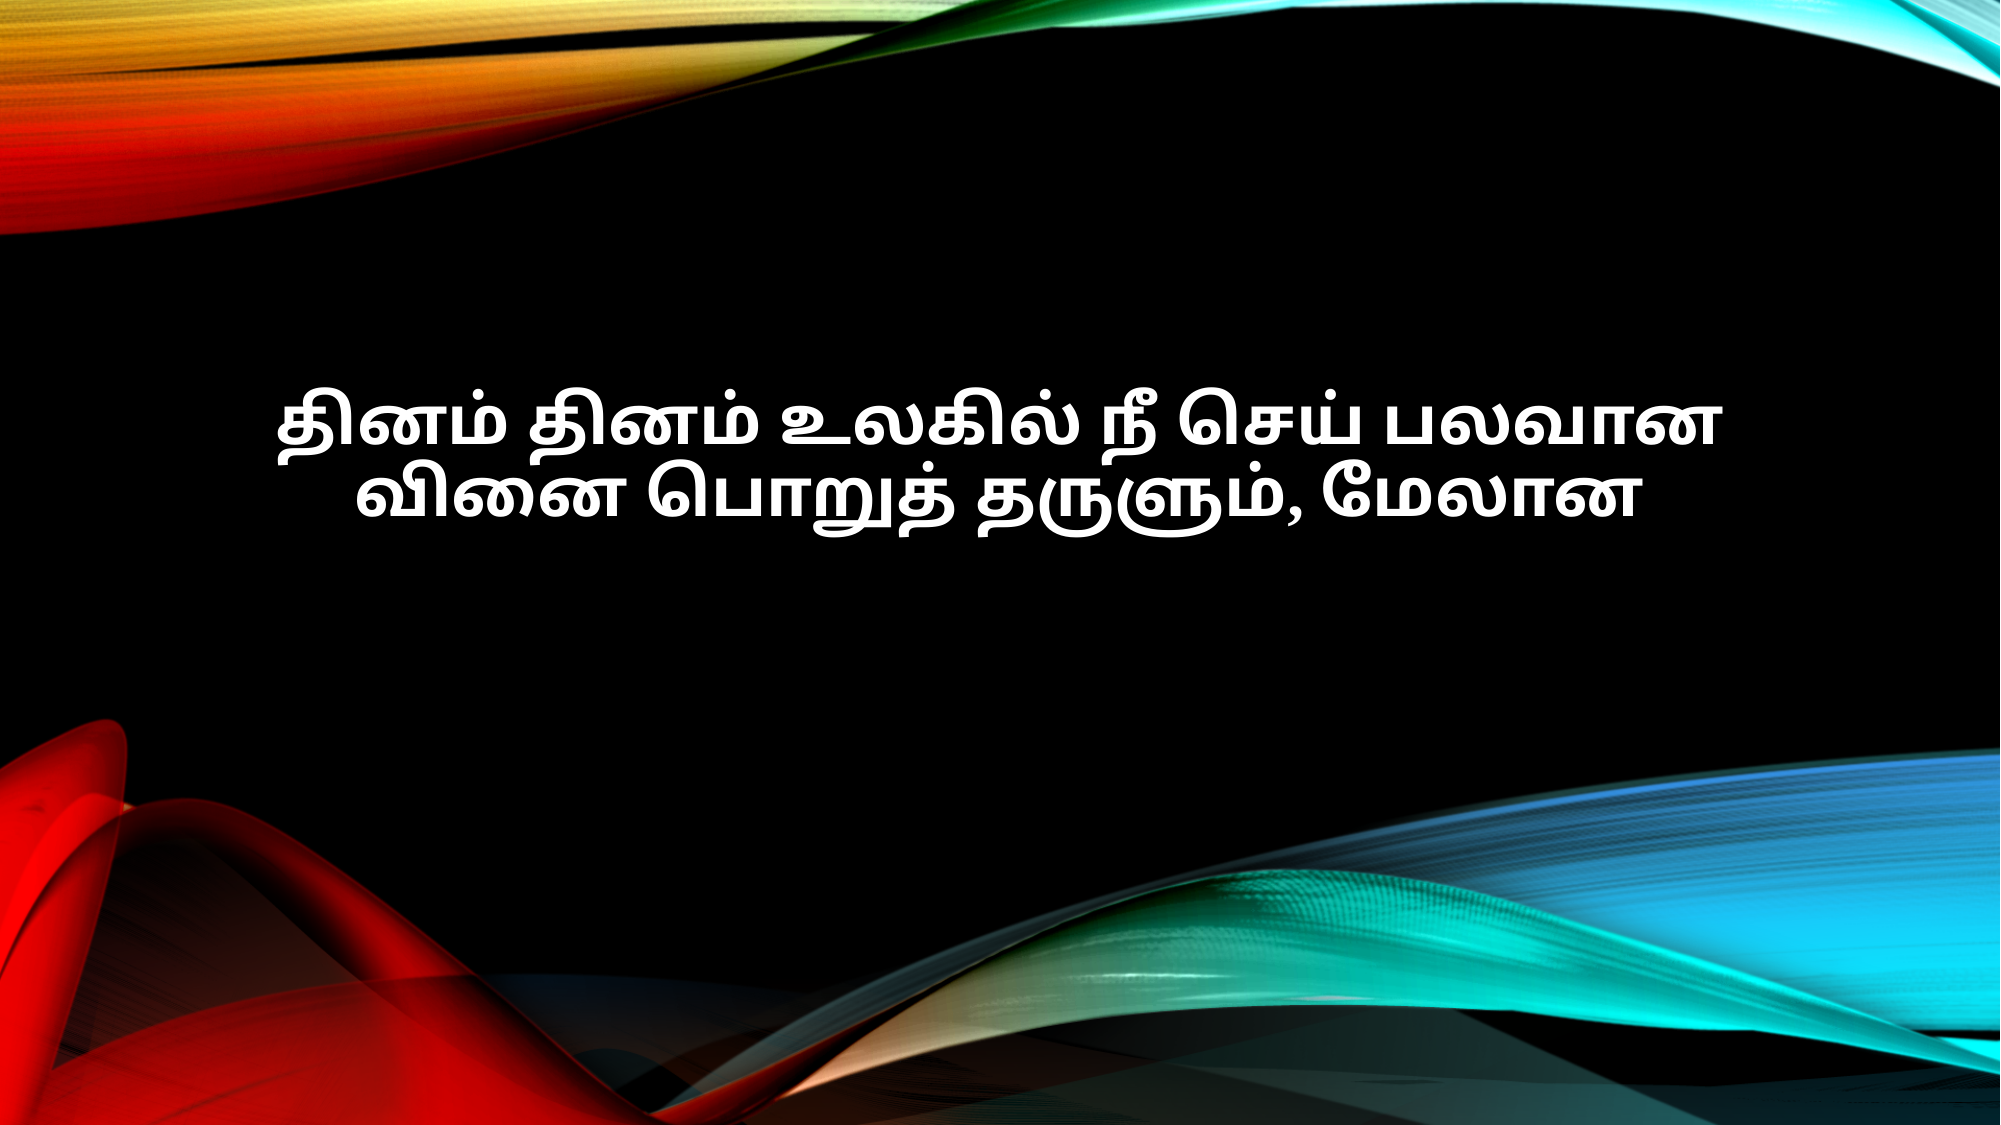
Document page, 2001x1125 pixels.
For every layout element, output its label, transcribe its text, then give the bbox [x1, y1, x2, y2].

subtitle தினம் தினம் உலகில் நீ செய் பலவான வினை பொறுத் தருளும், மேலான [0, 0, 2000, 1125]
